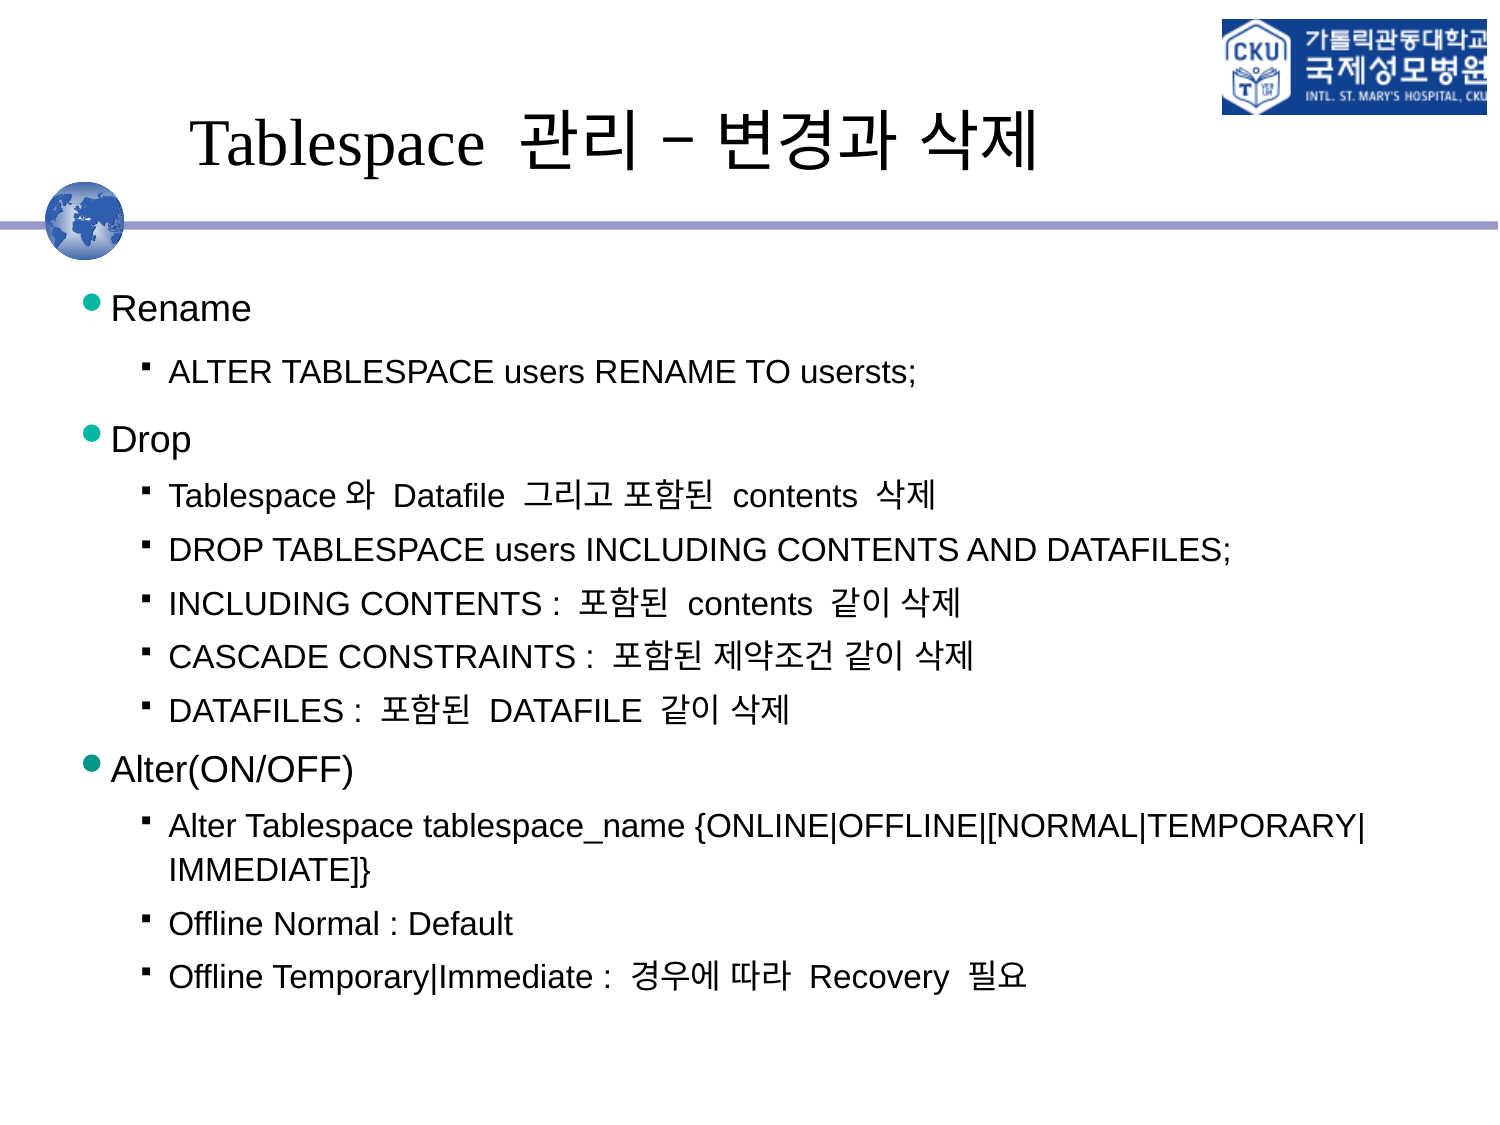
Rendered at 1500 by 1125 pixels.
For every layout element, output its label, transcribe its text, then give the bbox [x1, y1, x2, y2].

picture [1222, 19, 1487, 115]
title Tablespace 관리 – 변경과 삭제 [174, 50, 1350, 238]
text_box Rename ALTER TABLESPACE users RENAME TO usersts; Drop Tablespace와 Datafile 그리고 포함된 contents 삭제 DROP TABLESPACE users INCLUDING CONTENTS AND DATAFILES; INCLUDING CONTENTS : 포함된 contents 같이 삭제 CASCADE CONSTRAINTS : 포함된 제약조건 같이 삭제 DATAFILES : 포함된 DATAFILE 같이 삭제 Alter(ON/OFF) Alter Tablespace tablespace_name {ONLINE|OFFLINE|[NORMAL|TEMPORARY|IMMEDIATE]} Offline Normal : Default Offline Temporary|Immediate : 경우에 따라 Recovery 필요 [65, 262, 1435, 1042]
